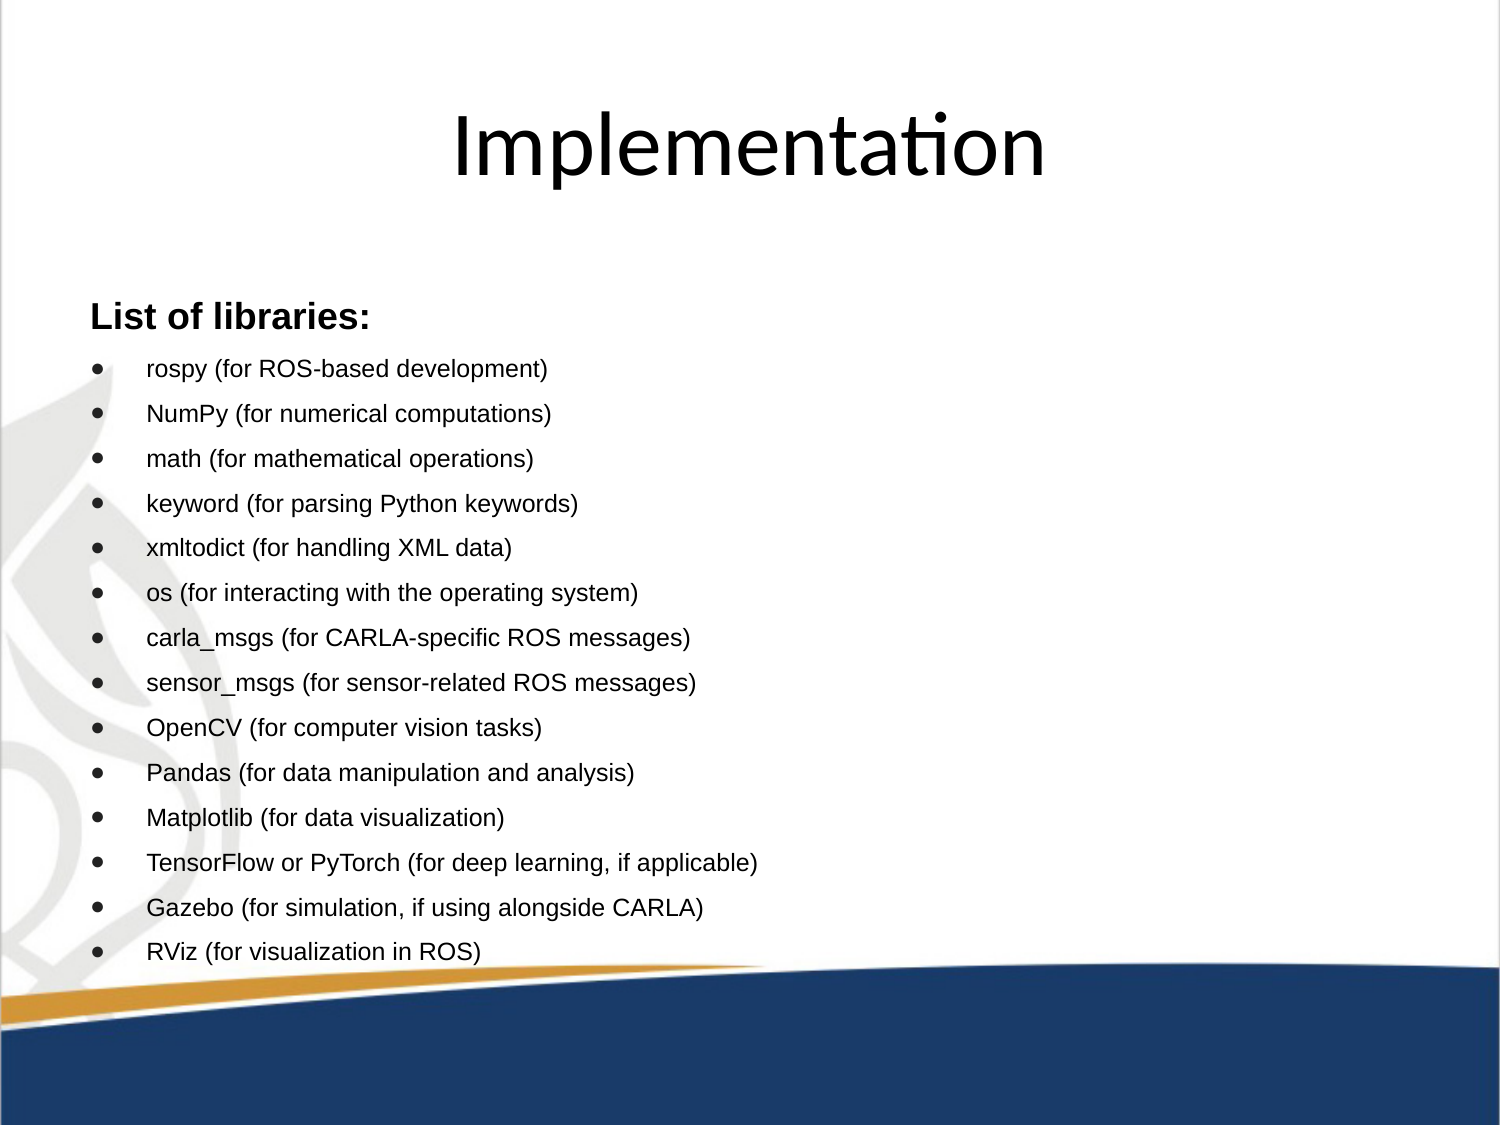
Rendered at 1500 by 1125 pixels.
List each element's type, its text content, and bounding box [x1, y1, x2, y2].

title Implementation [75, 45, 1425, 233]
picture [0, 0, 1500, 1125]
list List of libraries: rospy (for ROS-based development) NumPy (for numerical computations) math (for mathematical operations) keyword (for parsing Python keywords) xmltodict (for handling XML data) os (for interacting with the operating system) carla_msgs (for CARLA-specific ROS messages) sensor_msgs (for sensor-related ROS messages) OpenCV (for computer vision tasks) Pandas (for data manipulation and analysis) Matplotlib (for data visualization) TensorFlow or PyTorch (for deep learning, if applicable) Gazebo (for simulation, if using alongside CARLA) RViz (for visualization in ROS) [75, 262, 1425, 1005]
